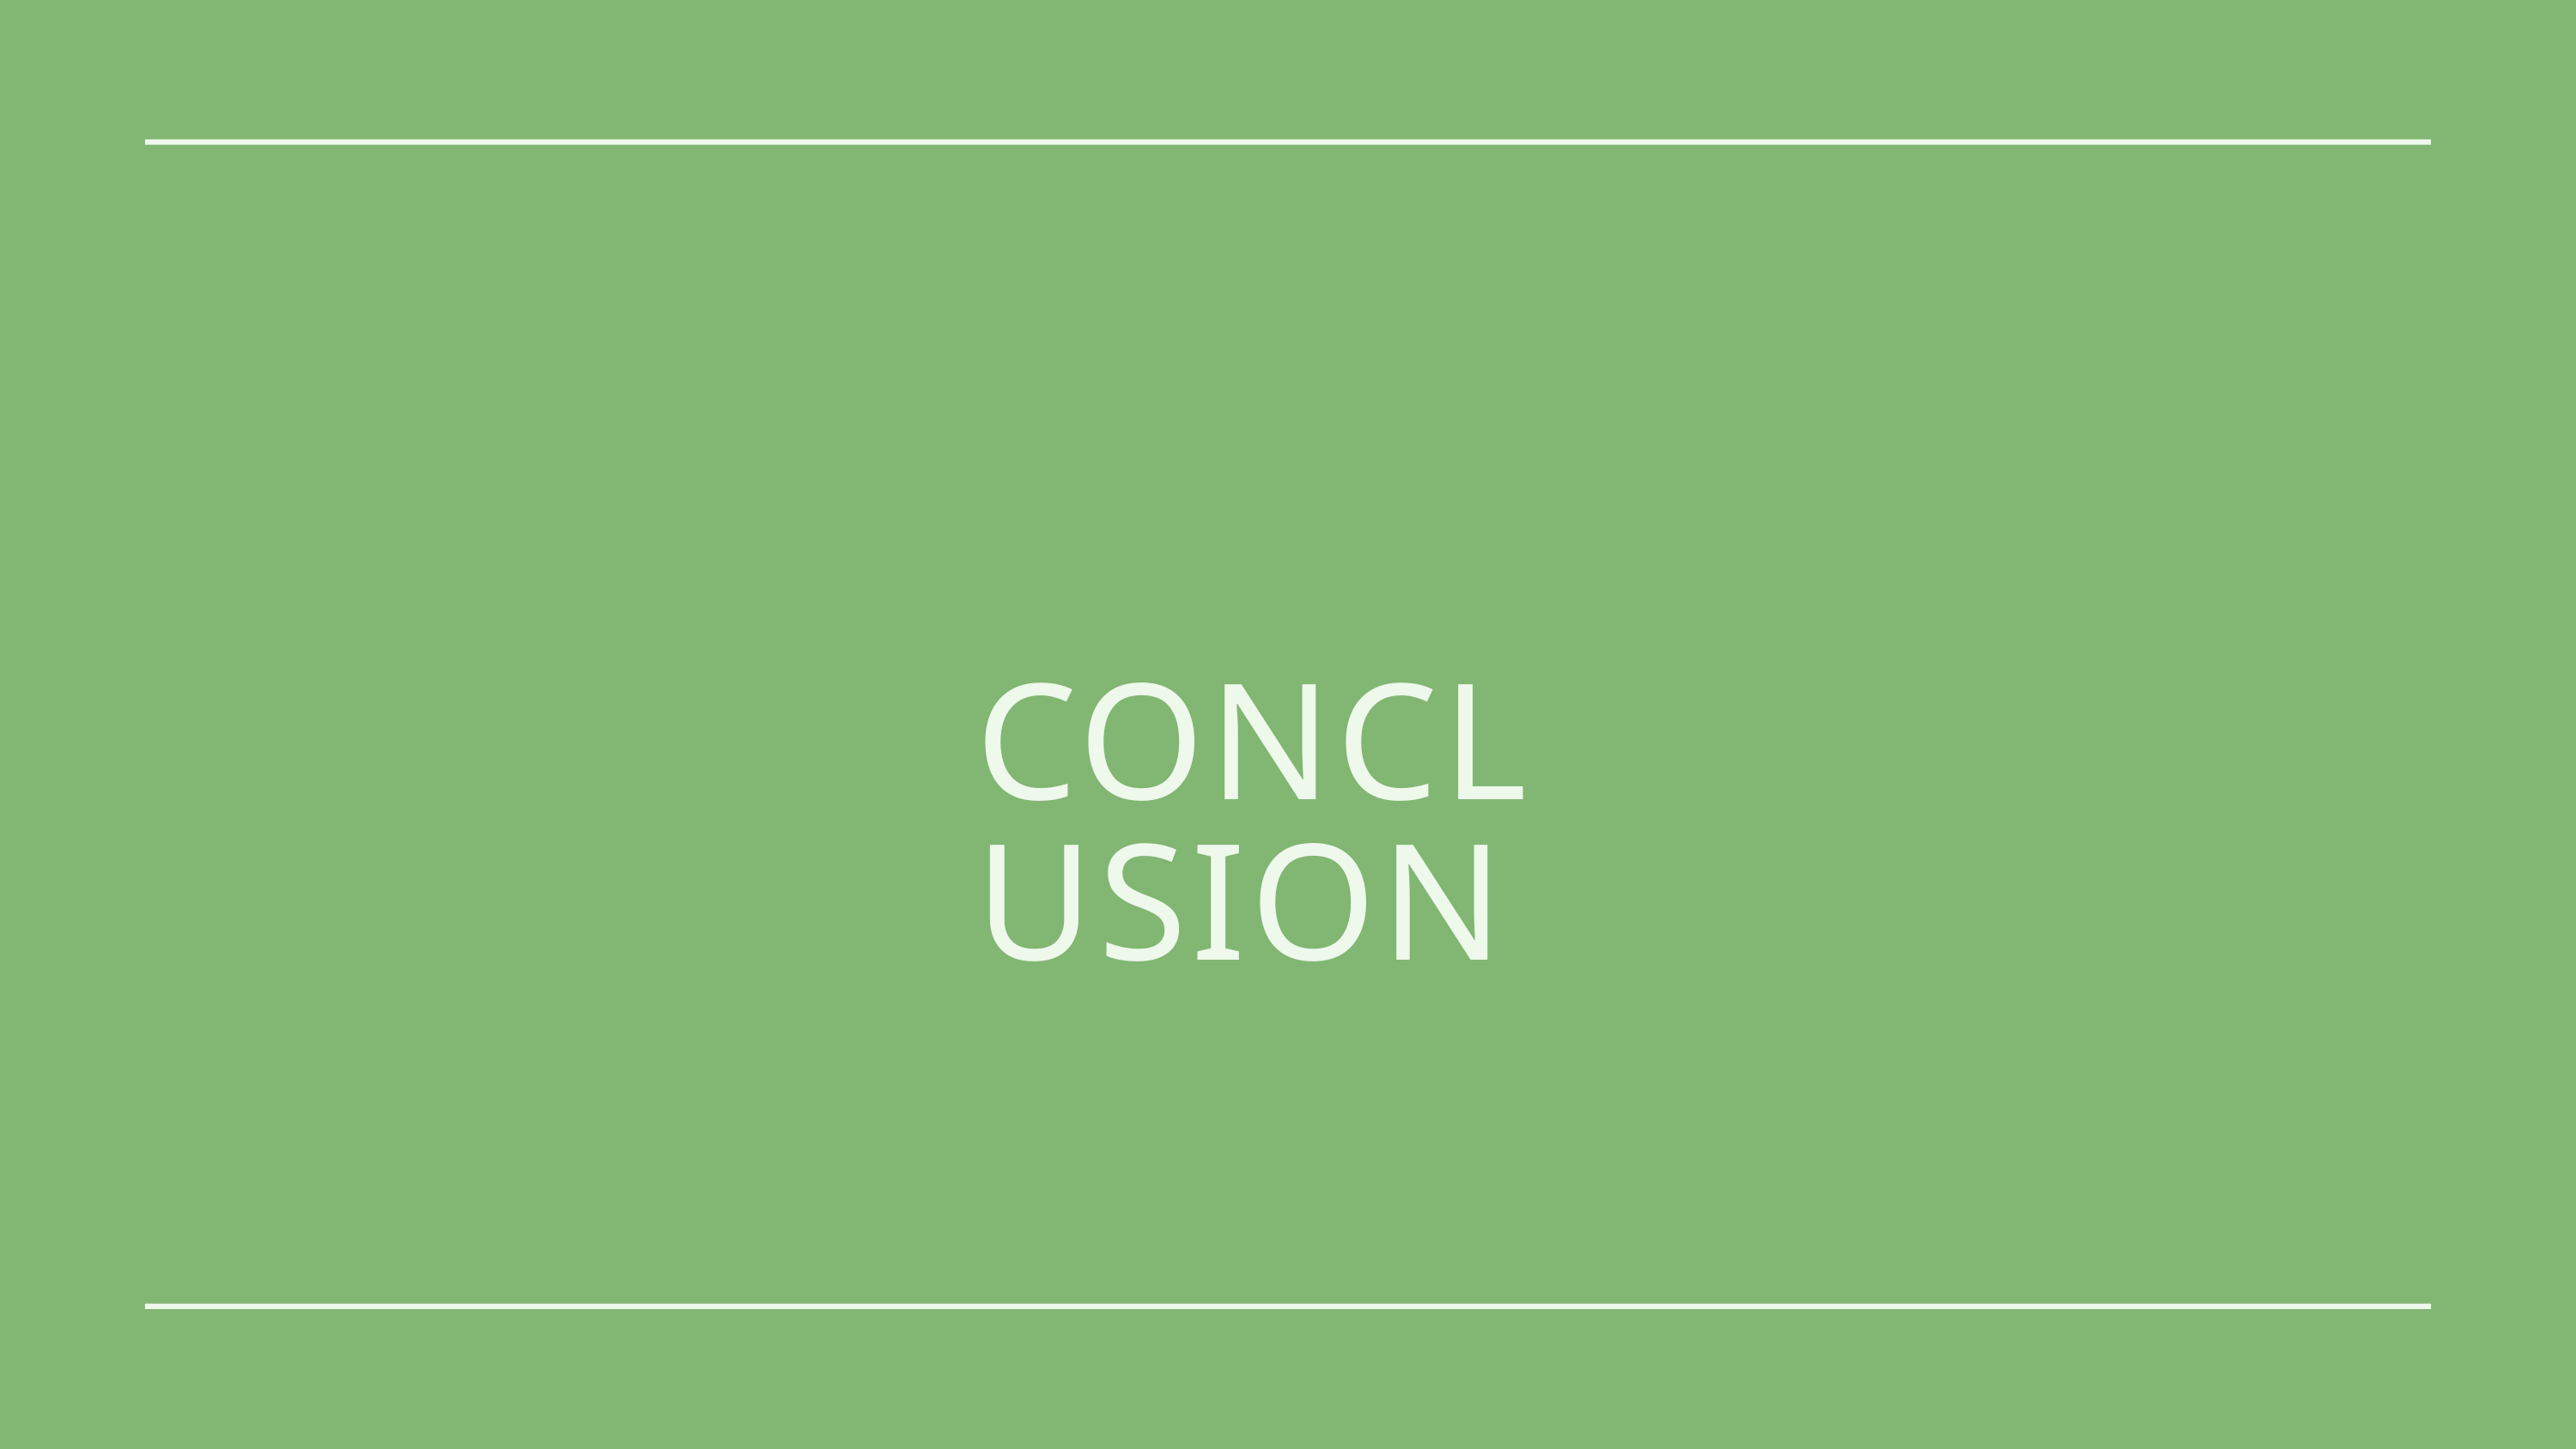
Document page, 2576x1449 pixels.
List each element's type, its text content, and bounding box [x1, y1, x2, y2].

text_box [144, 1303, 2432, 1309]
text_box [144, 139, 2432, 145]
text_box CONCLUSION [975, 670, 1601, 993]
